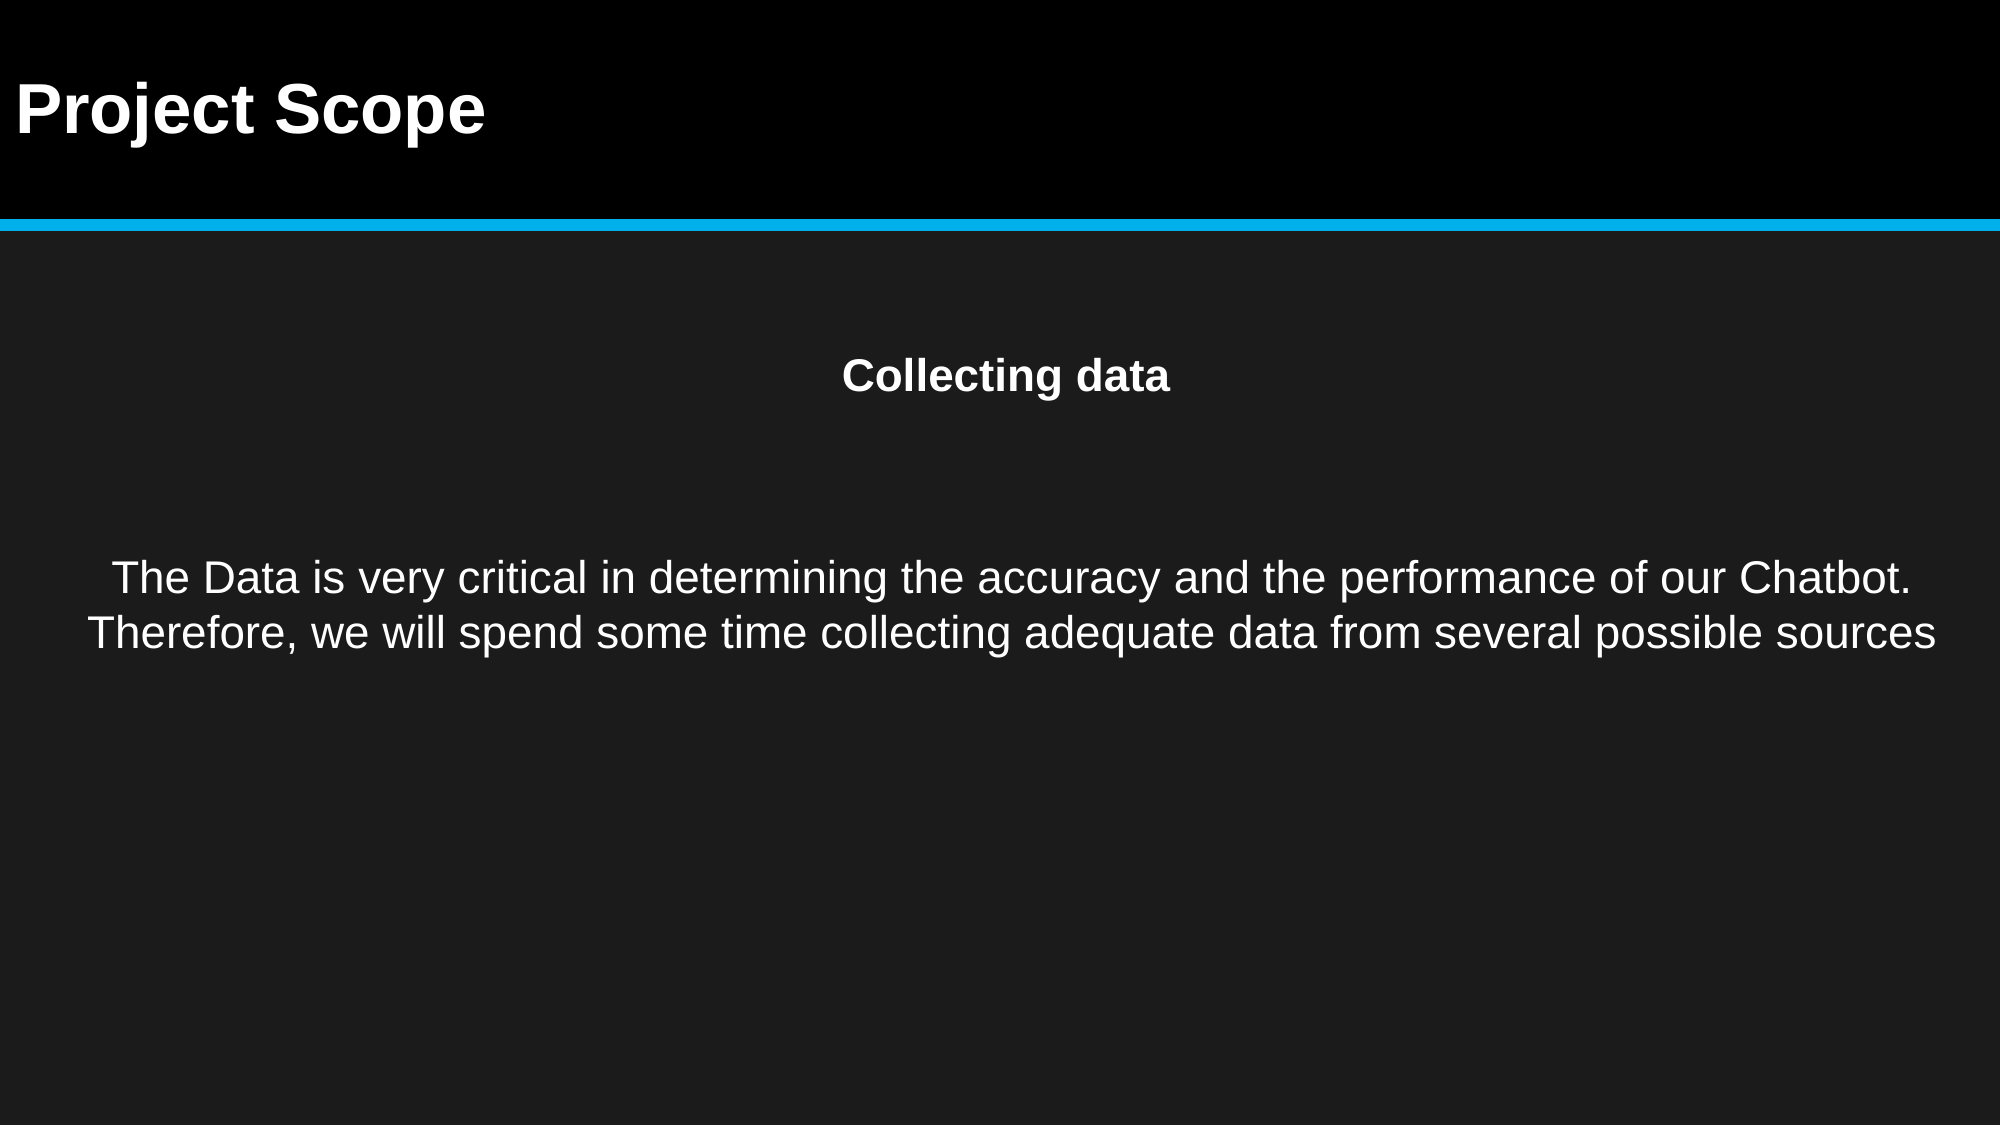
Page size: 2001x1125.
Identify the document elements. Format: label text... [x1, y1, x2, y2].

title Project Scope [0, 20, 1825, 201]
list Collecting data The Data is very critical in determining the accuracy and the performance of our Chatbot. Therefore, we will spend some time collecting adequate data from several possible sources [0, 237, 2000, 1125]
